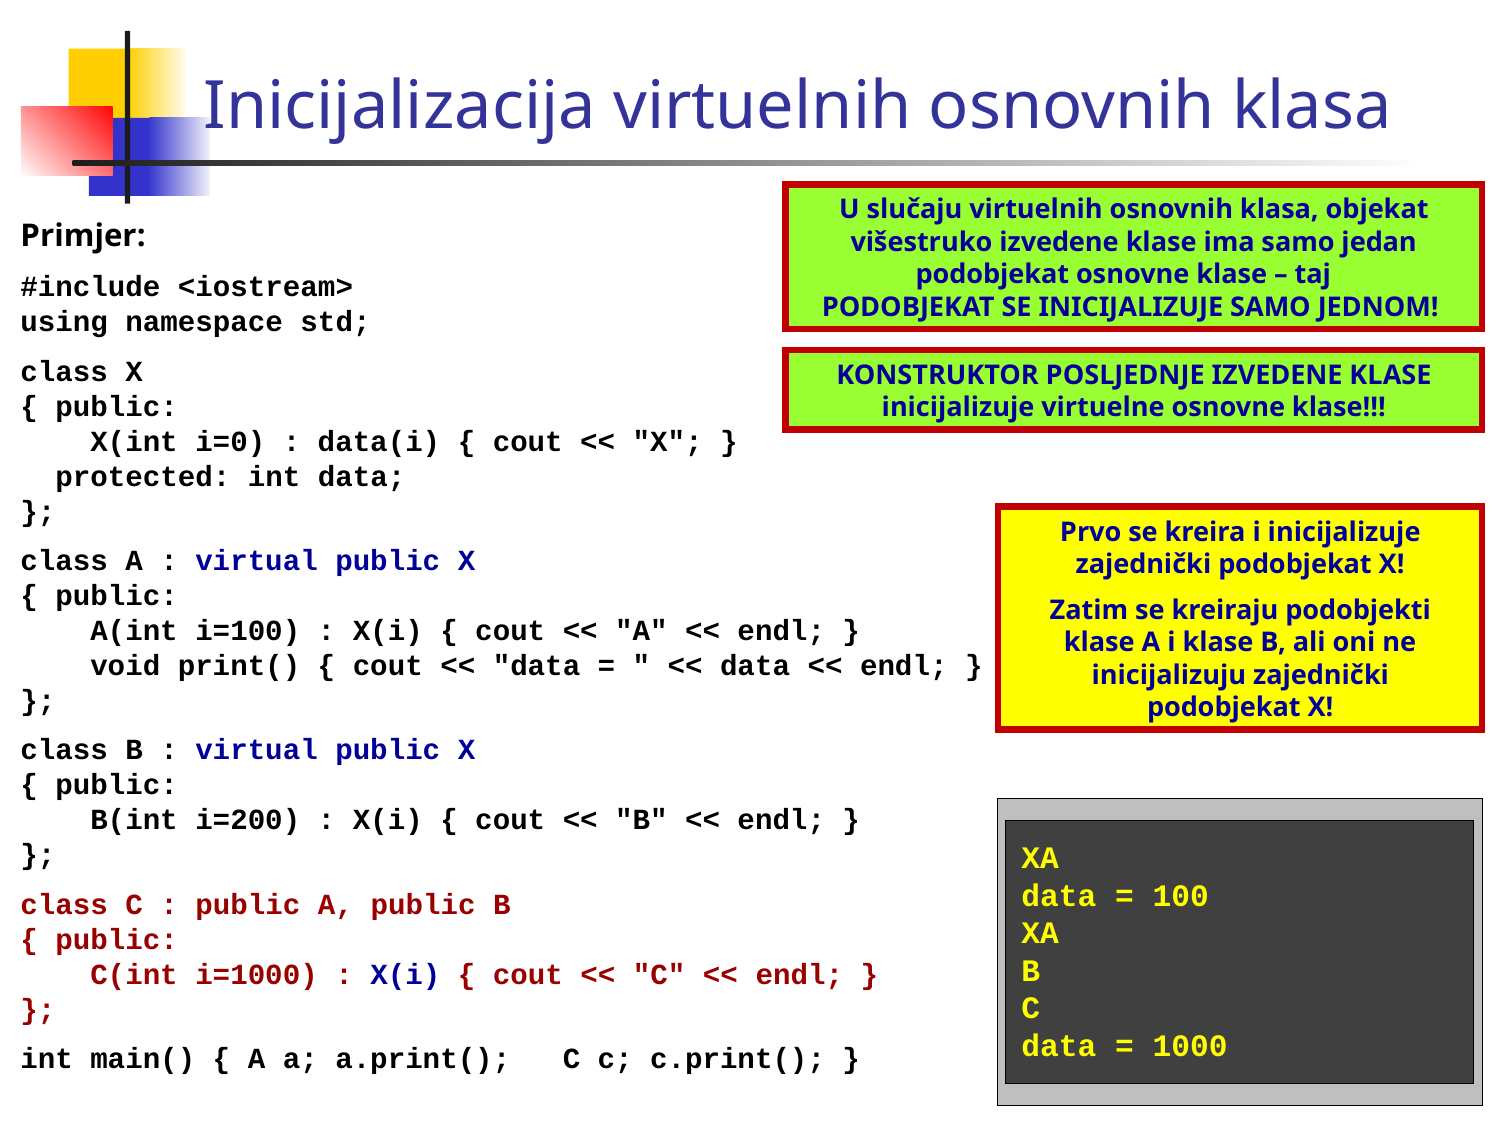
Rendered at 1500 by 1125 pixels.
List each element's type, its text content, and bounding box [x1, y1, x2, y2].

text_box KONSTRUKTOR POSLJEDNJE IZVEDENE KLASE inicijalizuje virtuelne osnovne klase!!! [1034, 349, 1483, 430]
text_box U slučaju virtuelnih osnovnih klasa, objekat višestruko izvedene klase ima samo jedan podobjekat osnovne klase – taj PODOBJEKAT SE INICIJALIZUJE SAMO JEDNOM! [785, 184, 1483, 330]
text_box Primjer: #include <iostream> using namespace std; class X { public: X(int i=0) : data(i) { cout << "X"; } protected: int data; }; class A : virtual public X { public: A(int i=100) : X(i) { cout << "A" << endl; } void print() { cout << "data = " << data << endl; } }; class B : virtual public X { public: B(int i=200) : X(i) { cout << "B" << endl; } }; class C : public A, public B { public: C(int i=1000) : X(i) { cout << "C" << endl; } }; int main() { A a; a.print(); C c; c.print(); } [5, 208, 1034, 1125]
title Inicijalizacija virtuelnih osnovnih klasa [188, 18, 1500, 150]
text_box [997, 798, 1483, 1107]
text_box Prvo se kreira i inicijalizuje zajednički podobjekat X! Zatim se kreiraju podobjekti klase A i klase B, ali oni ne inicijalizuju zajednički podobjekat X! [998, 506, 1483, 730]
